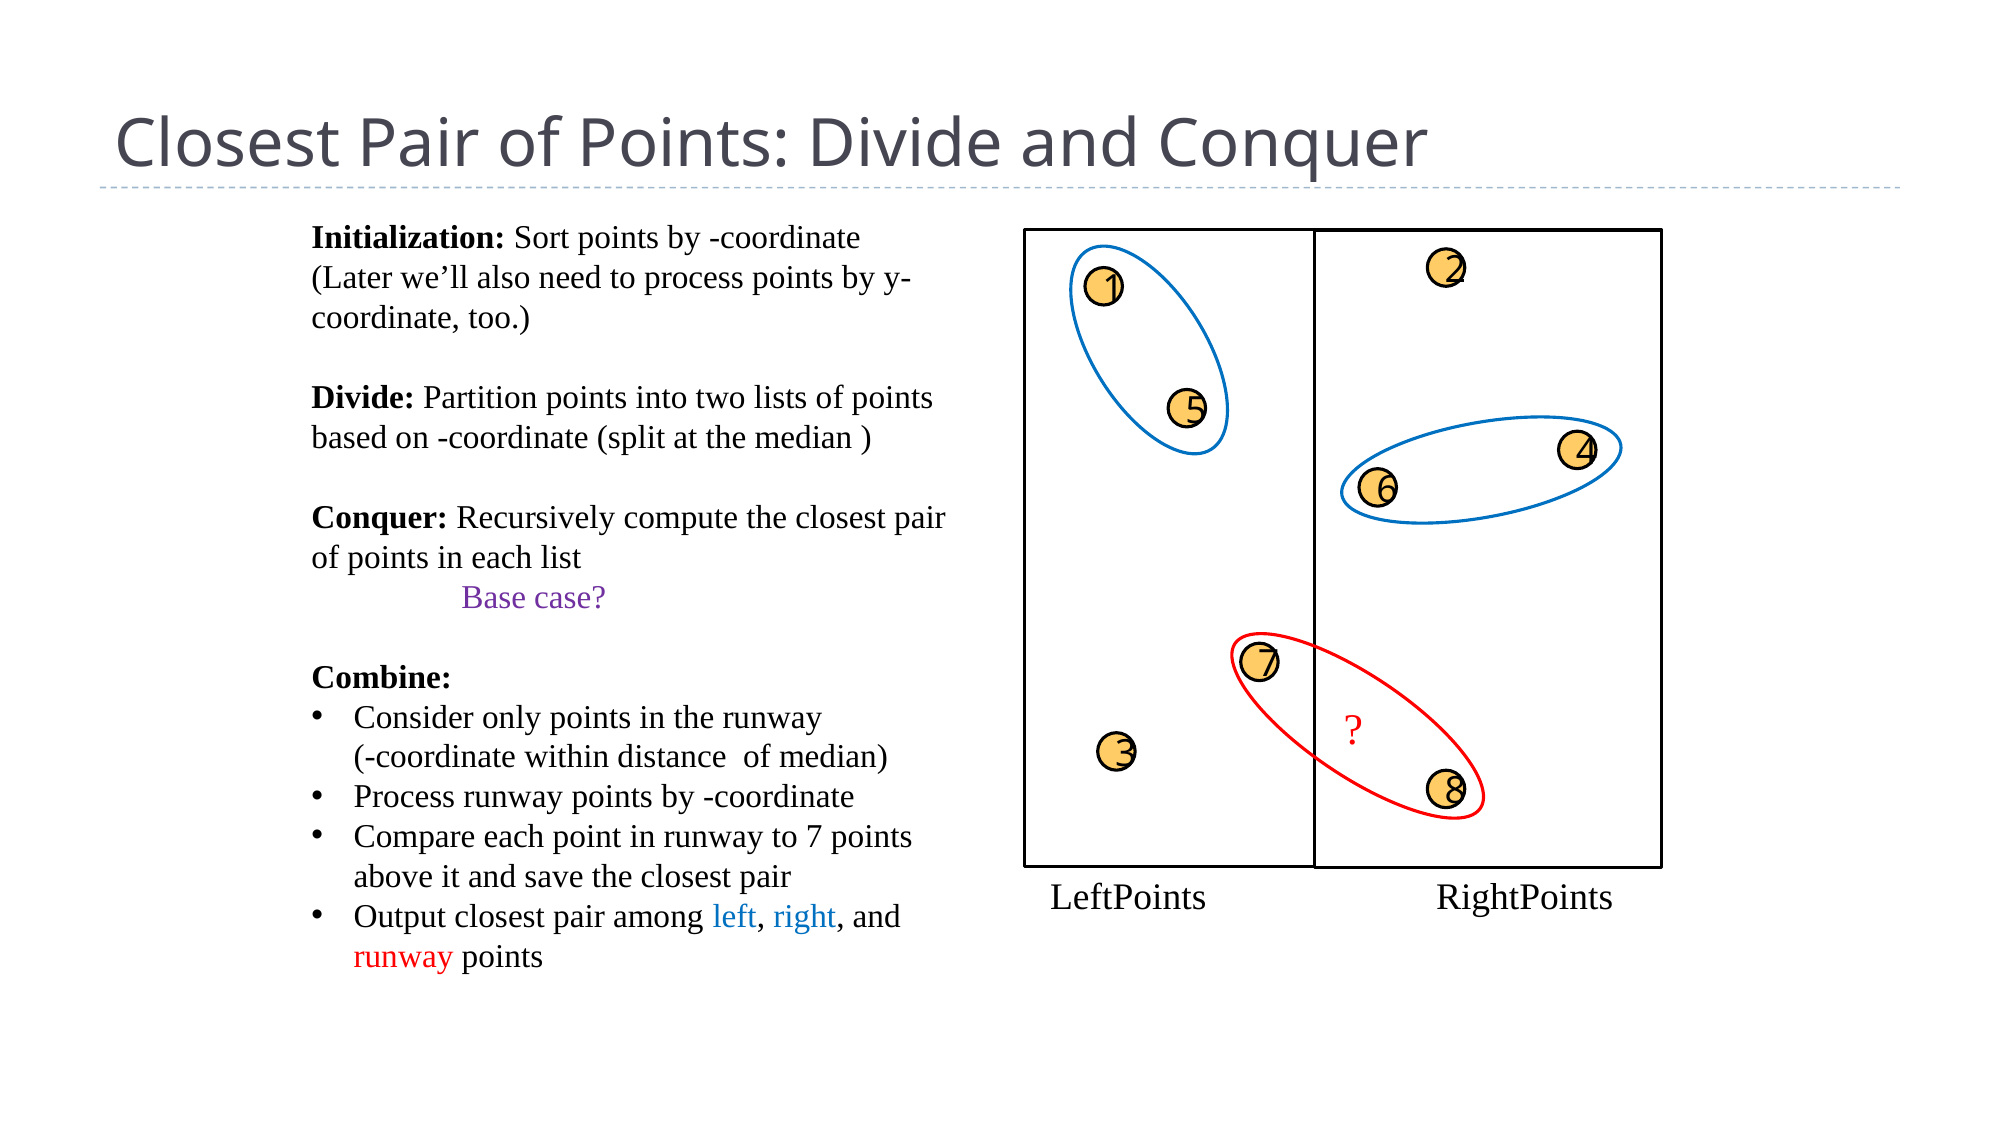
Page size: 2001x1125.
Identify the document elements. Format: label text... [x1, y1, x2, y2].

text_box [1069, 244, 1230, 456]
text_box 2 [1425, 247, 1467, 288]
text_box [1230, 632, 1486, 820]
text_box ? [1328, 693, 1387, 761]
text_box [1313, 228, 1663, 869]
text_box RightPoints [1421, 864, 1629, 925]
text_box [1340, 415, 1623, 525]
title Closest Pair of Points: Divide and Conquer [99, 24, 1900, 188]
text_box [1023, 228, 1316, 868]
text_box LeftPoints [1035, 864, 1222, 925]
